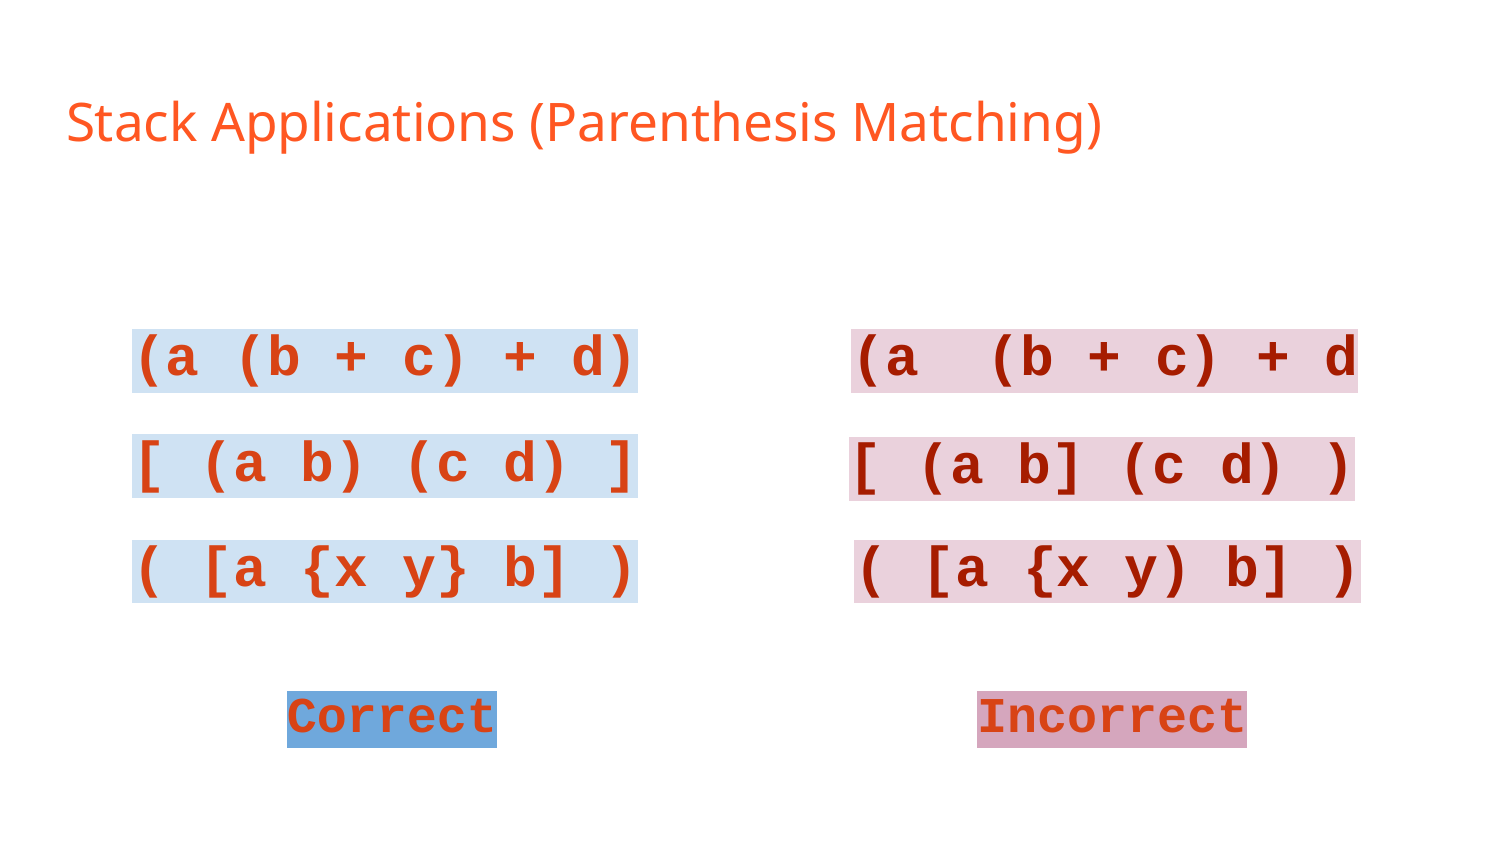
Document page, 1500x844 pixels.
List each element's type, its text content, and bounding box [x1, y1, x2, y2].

text_box Correct [271, 667, 513, 758]
title Stack Applications (Parenthesis Matching) [51, 72, 1449, 167]
text_box [ (a b) (c d) ] [117, 409, 667, 508]
text_box (a (b + c) + d [836, 304, 1386, 402]
text_box (a (b + c) + d) [117, 304, 667, 402]
text_box Incorrect [962, 667, 1267, 758]
text_box [ (a b] (c d) ) [833, 412, 1395, 510]
text_box ( [a {x y} b] ) [117, 515, 678, 613]
text_box ( [a {x y) b] ) [839, 515, 1389, 613]
